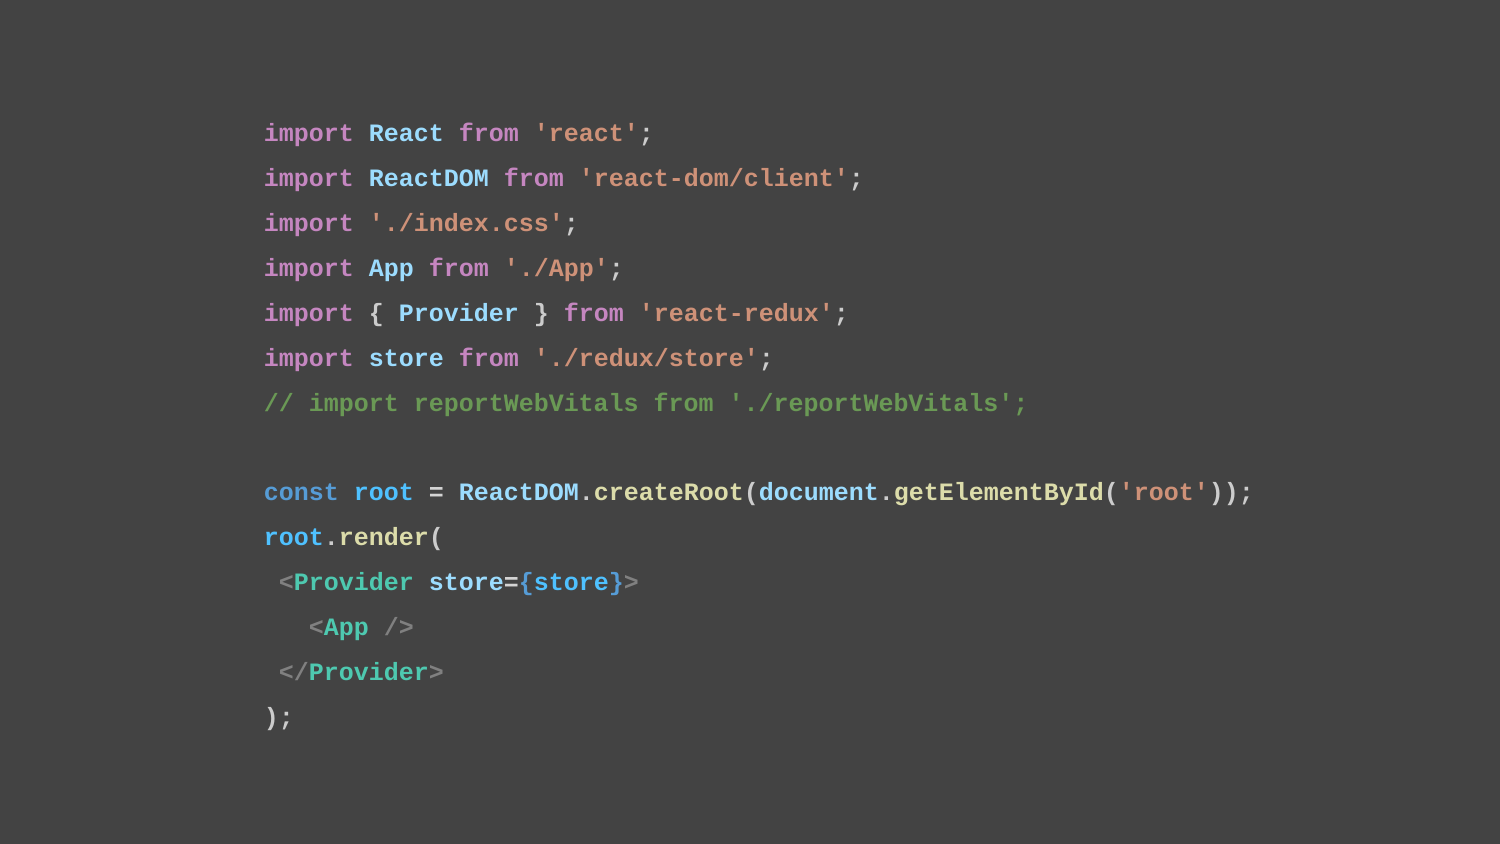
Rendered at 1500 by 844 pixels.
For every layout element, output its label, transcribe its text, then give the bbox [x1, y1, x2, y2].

text_box import React from 'react'; import ReactDOM from 'react-dom/client'; import './index.css'; import App from './App'; import { Provider } from 'react-redux'; import store from './redux/store'; // import reportWebVitals from './reportWebVitals'; const root = ReactDOM.createRoot(document.getElementById('root')); root.render( <Provider store={store}> <App /> </Provider> ); [248, 86, 1305, 746]
